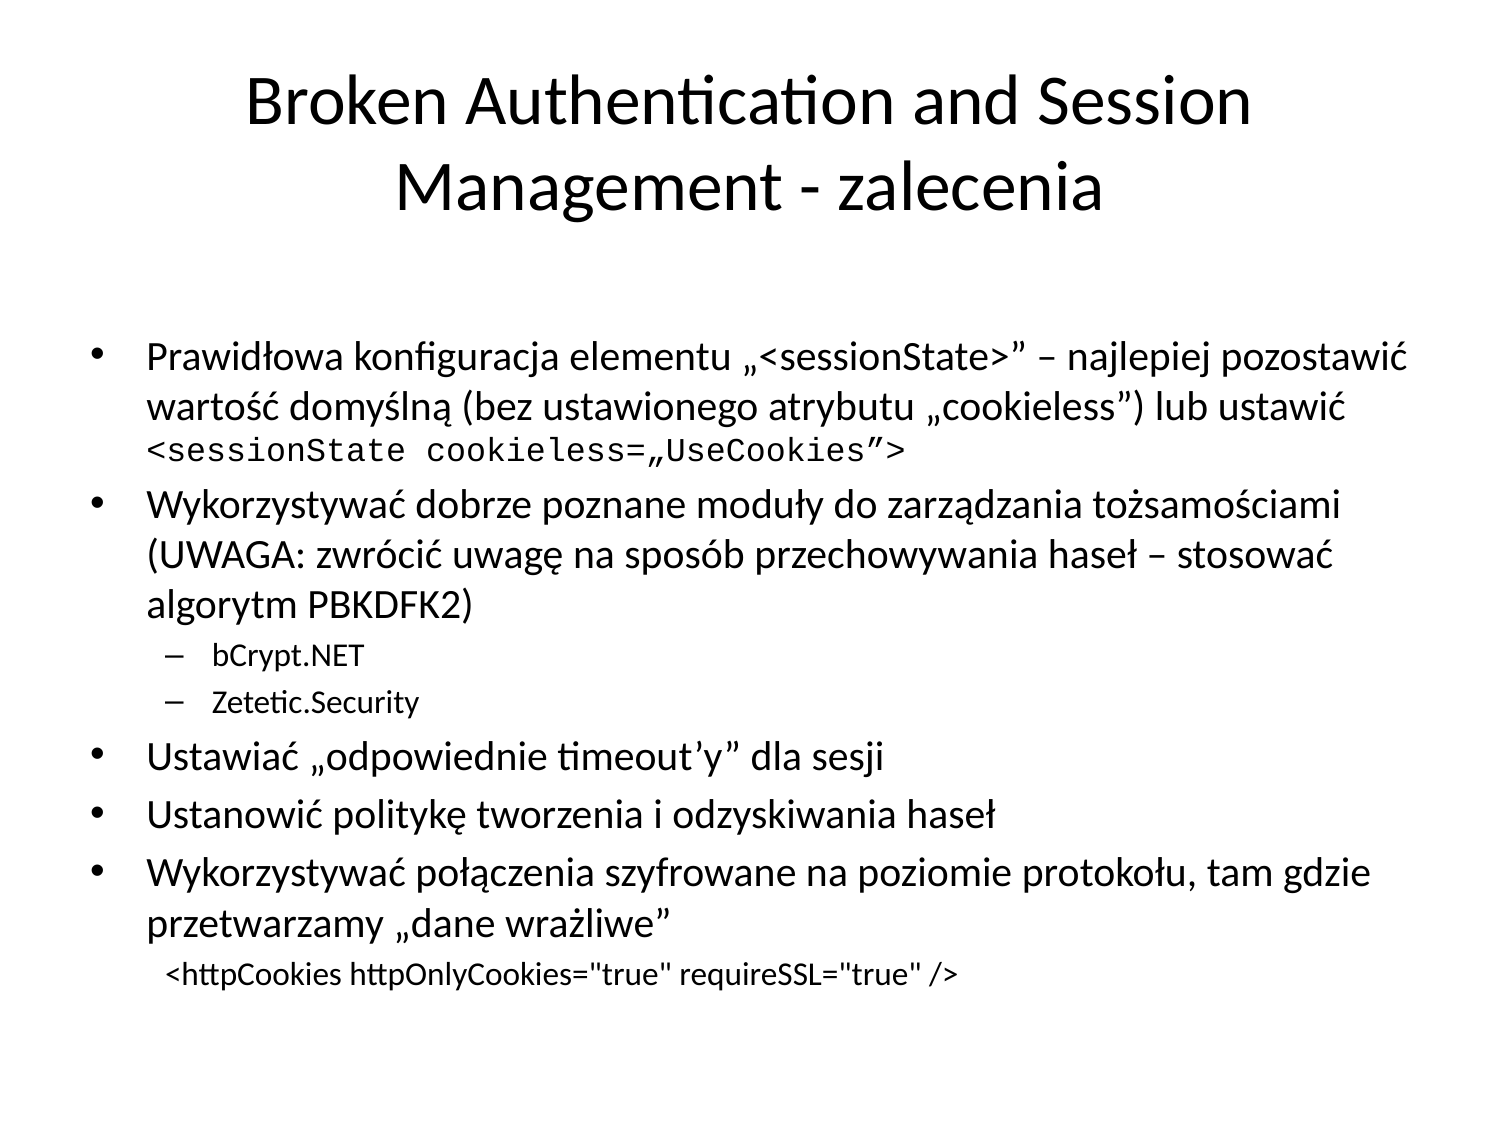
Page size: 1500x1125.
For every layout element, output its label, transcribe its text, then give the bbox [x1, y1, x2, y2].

list Prawidłowa konfiguracja elementu „<sessionState>” – najlepiej pozostawić wartość domyślną (bez ustawionego atrybutu „cookieless”) lub ustawić <sessionState cookieless=„UseCookies”> Wykorzystywać dobrze poznane moduły do zarządzania tożsamościami (UWAGA: zwrócić uwagę na sposób przechowywania haseł – stosować algorytm PBKDFK2) bCrypt.NET Zetetic.Security Ustawiać „odpowiednie timeout’y” dla sesji Ustanowić politykę tworzenia i odzyskiwania haseł Wykorzystywać połączenia szyfrowane na poziomie protokołu, tam gdzie przetwarzamy „dane wrażliwe” <httpCookies httpOnlyCookies="true" requireSSL="true" /> [75, 262, 1425, 1005]
title Broken Authentication and Session Management - zalecenia [75, 45, 1425, 233]
